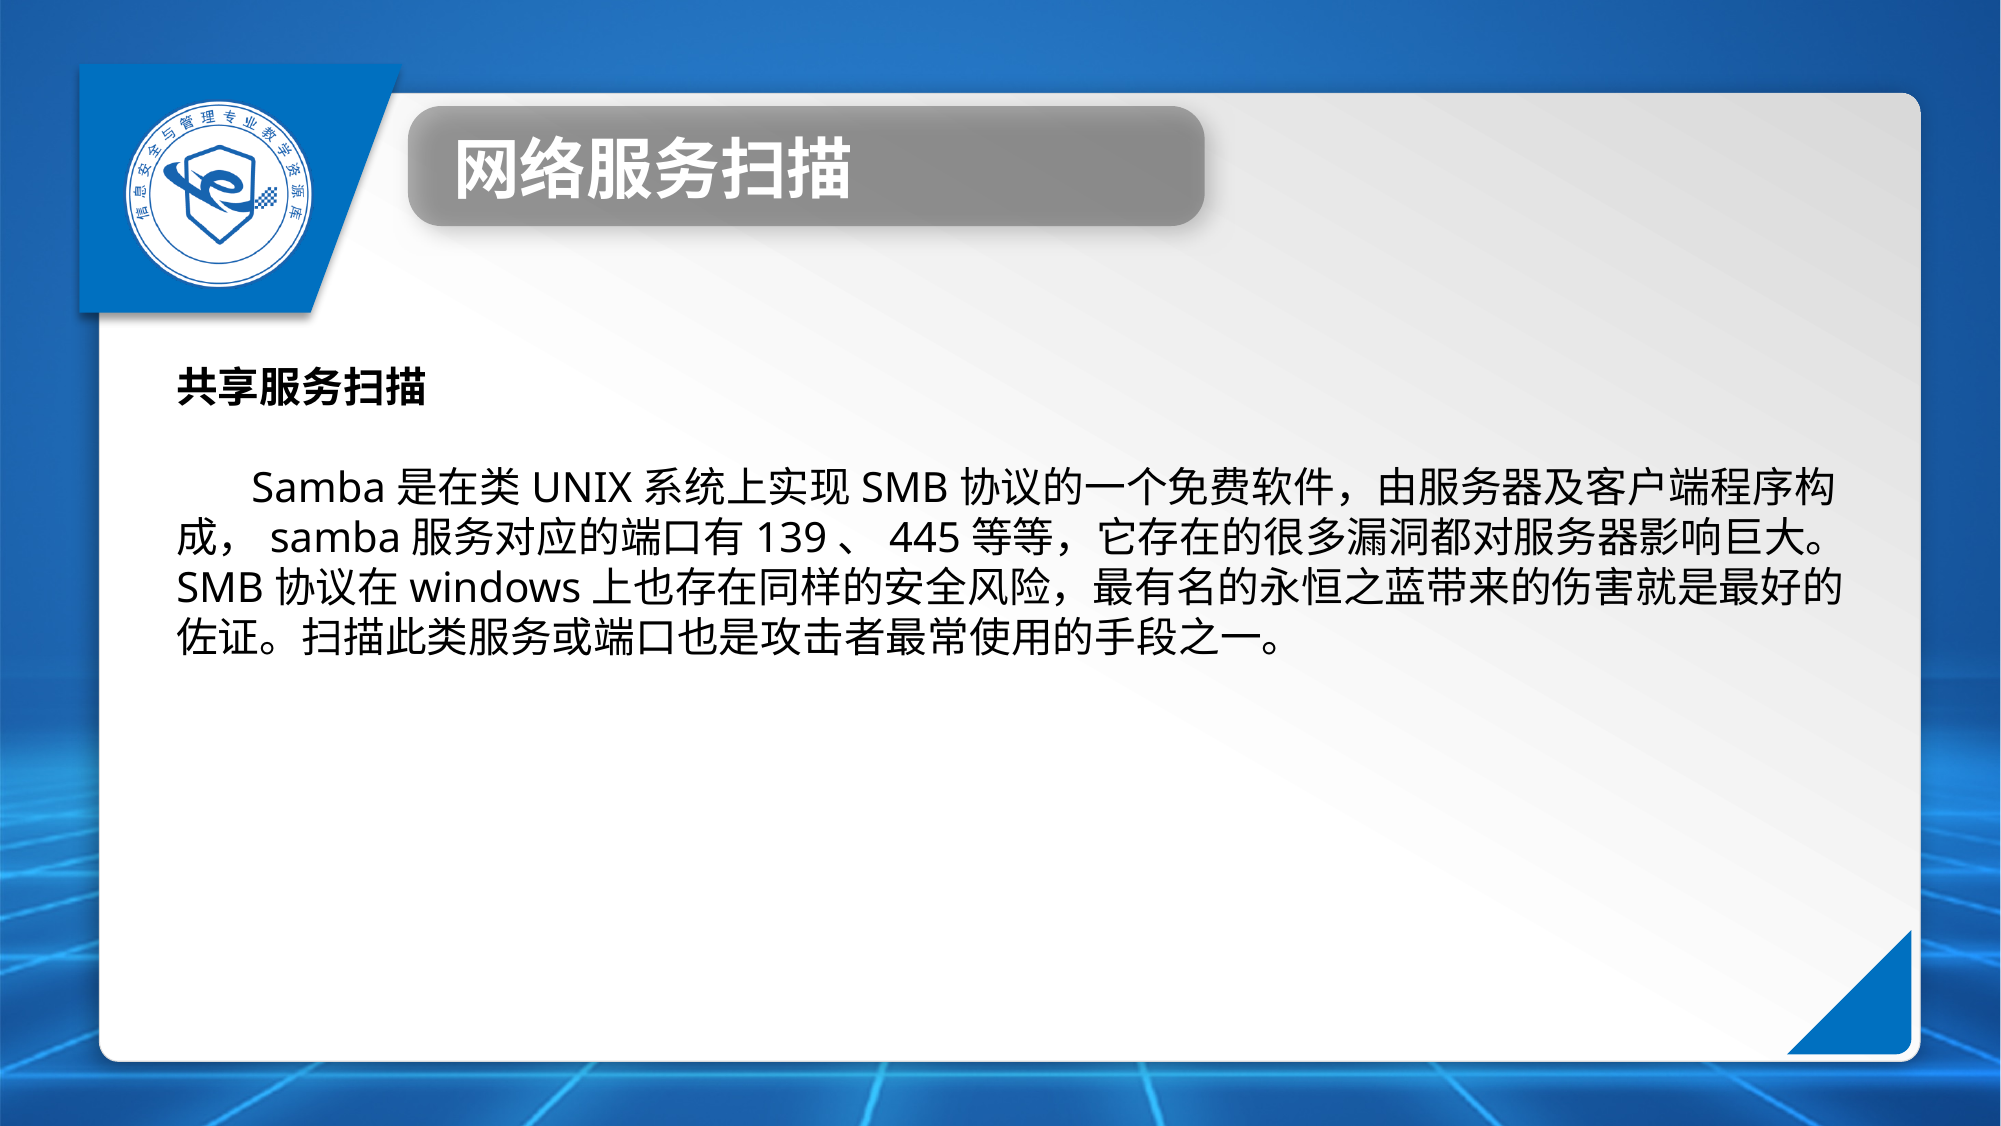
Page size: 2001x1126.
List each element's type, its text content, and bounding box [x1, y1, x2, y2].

text_box [406, 104, 1206, 228]
text_box 网络服务扫描 [438, 118, 869, 214]
picture [0, 0, 2001, 1126]
text_box 共享服务扫描 Samba是在类UNIX系统上实现SMB协议的一个免费软件，由服务器及客户端程序构成，samba服务对应的端口有139、445等等，它存在的很多漏洞都对服务器影响巨大。SMB协议在windows上也存在同样的安全风险，最有名的永恒之蓝带来的伤害就是最好的佐证。扫描此类服务或端口也是攻击者最常使用的手段之一。 [161, 353, 1879, 669]
